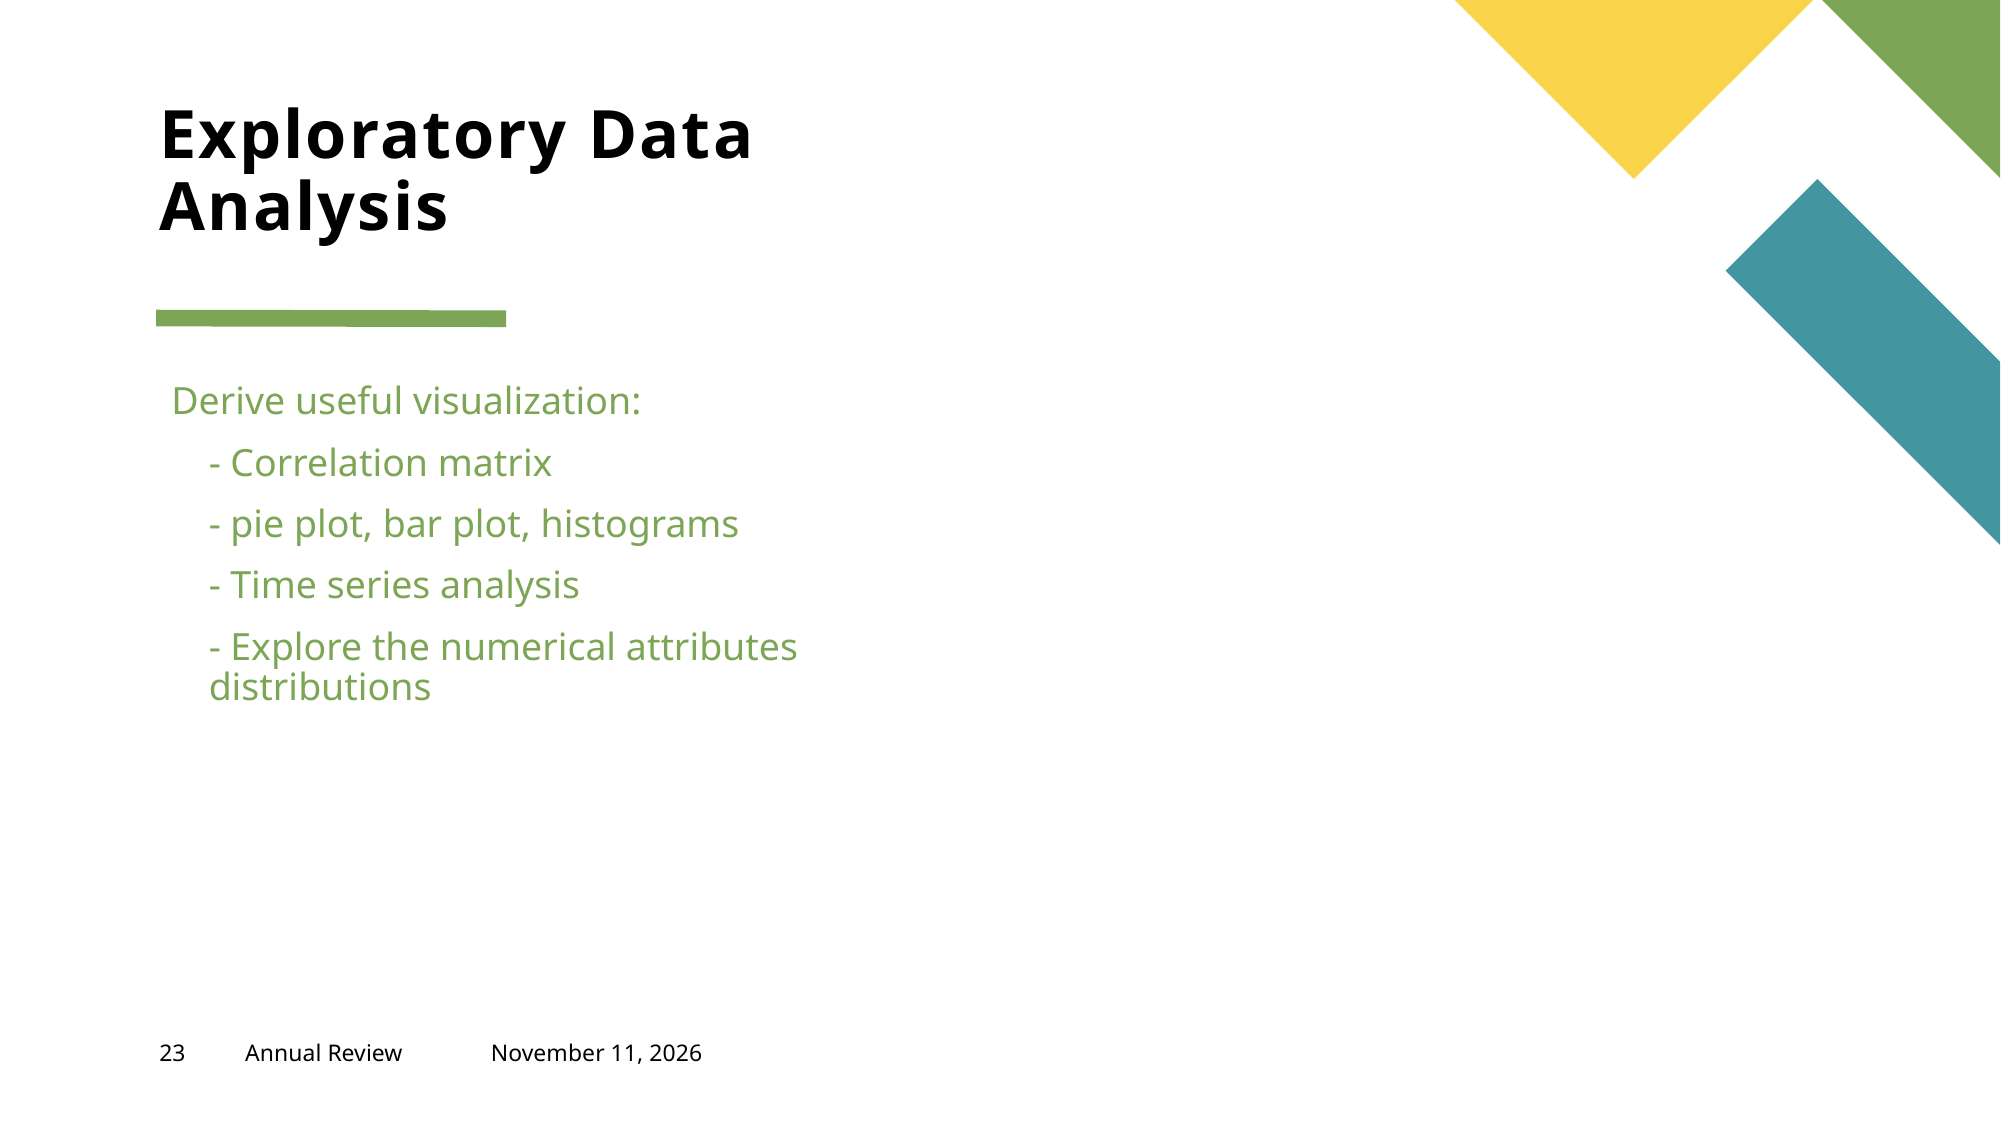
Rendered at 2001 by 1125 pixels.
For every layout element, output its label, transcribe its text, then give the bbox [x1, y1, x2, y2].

text_box January 7, 2024 [490, 1038, 707, 1080]
list Derive useful visualization: - Correlation matrix - pie plot, bar plot, histograms - Time series analysis - Explore the numerical attributes distributions [156, 375, 1043, 994]
footer Annual Review [245, 1038, 490, 1080]
title Exploratory Data Analysis [159, 119, 1000, 245]
slide_number 23 [159, 1038, 245, 1080]
